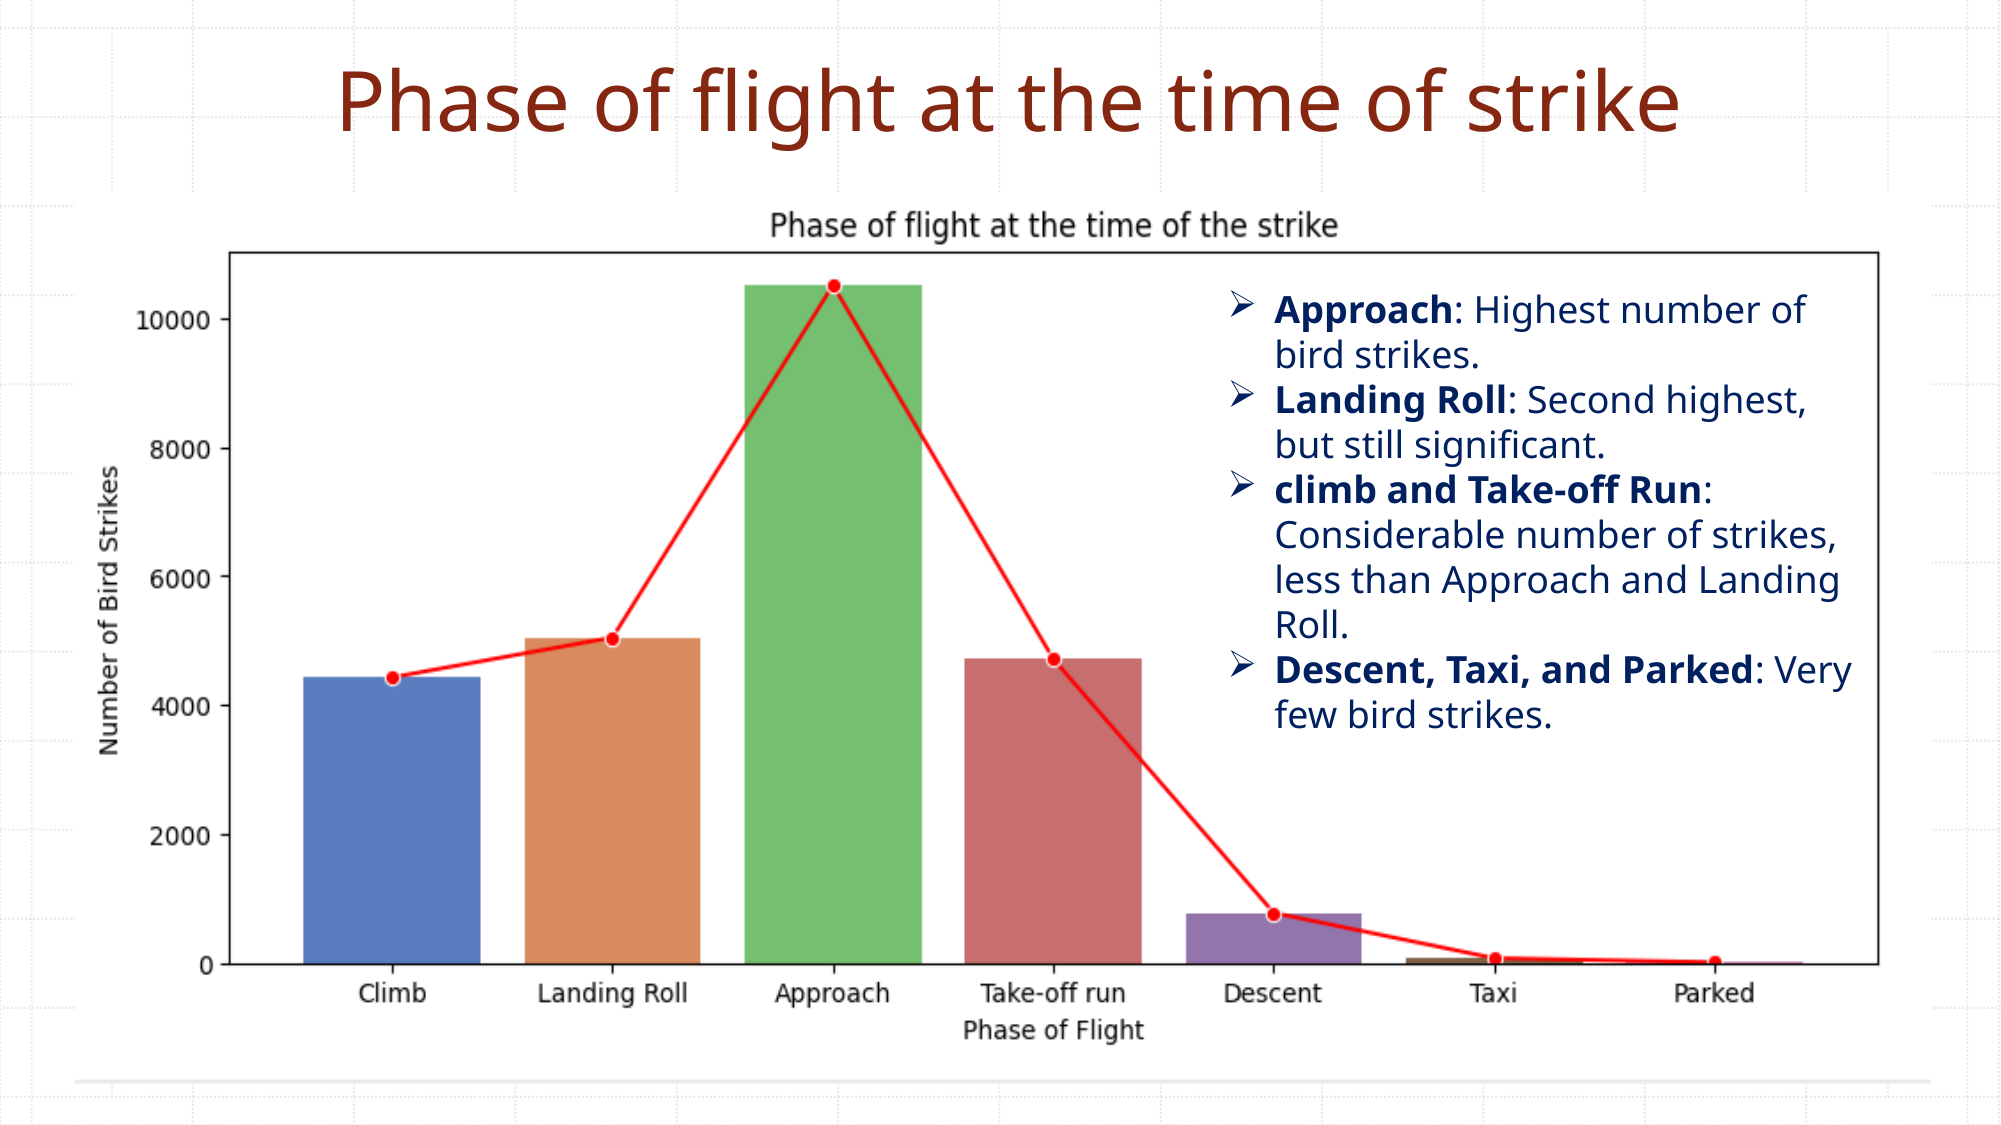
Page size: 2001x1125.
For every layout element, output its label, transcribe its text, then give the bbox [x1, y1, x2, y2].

text_box Phase of flight at the time of strike [19, 41, 2000, 156]
picture [74, 193, 1931, 1084]
